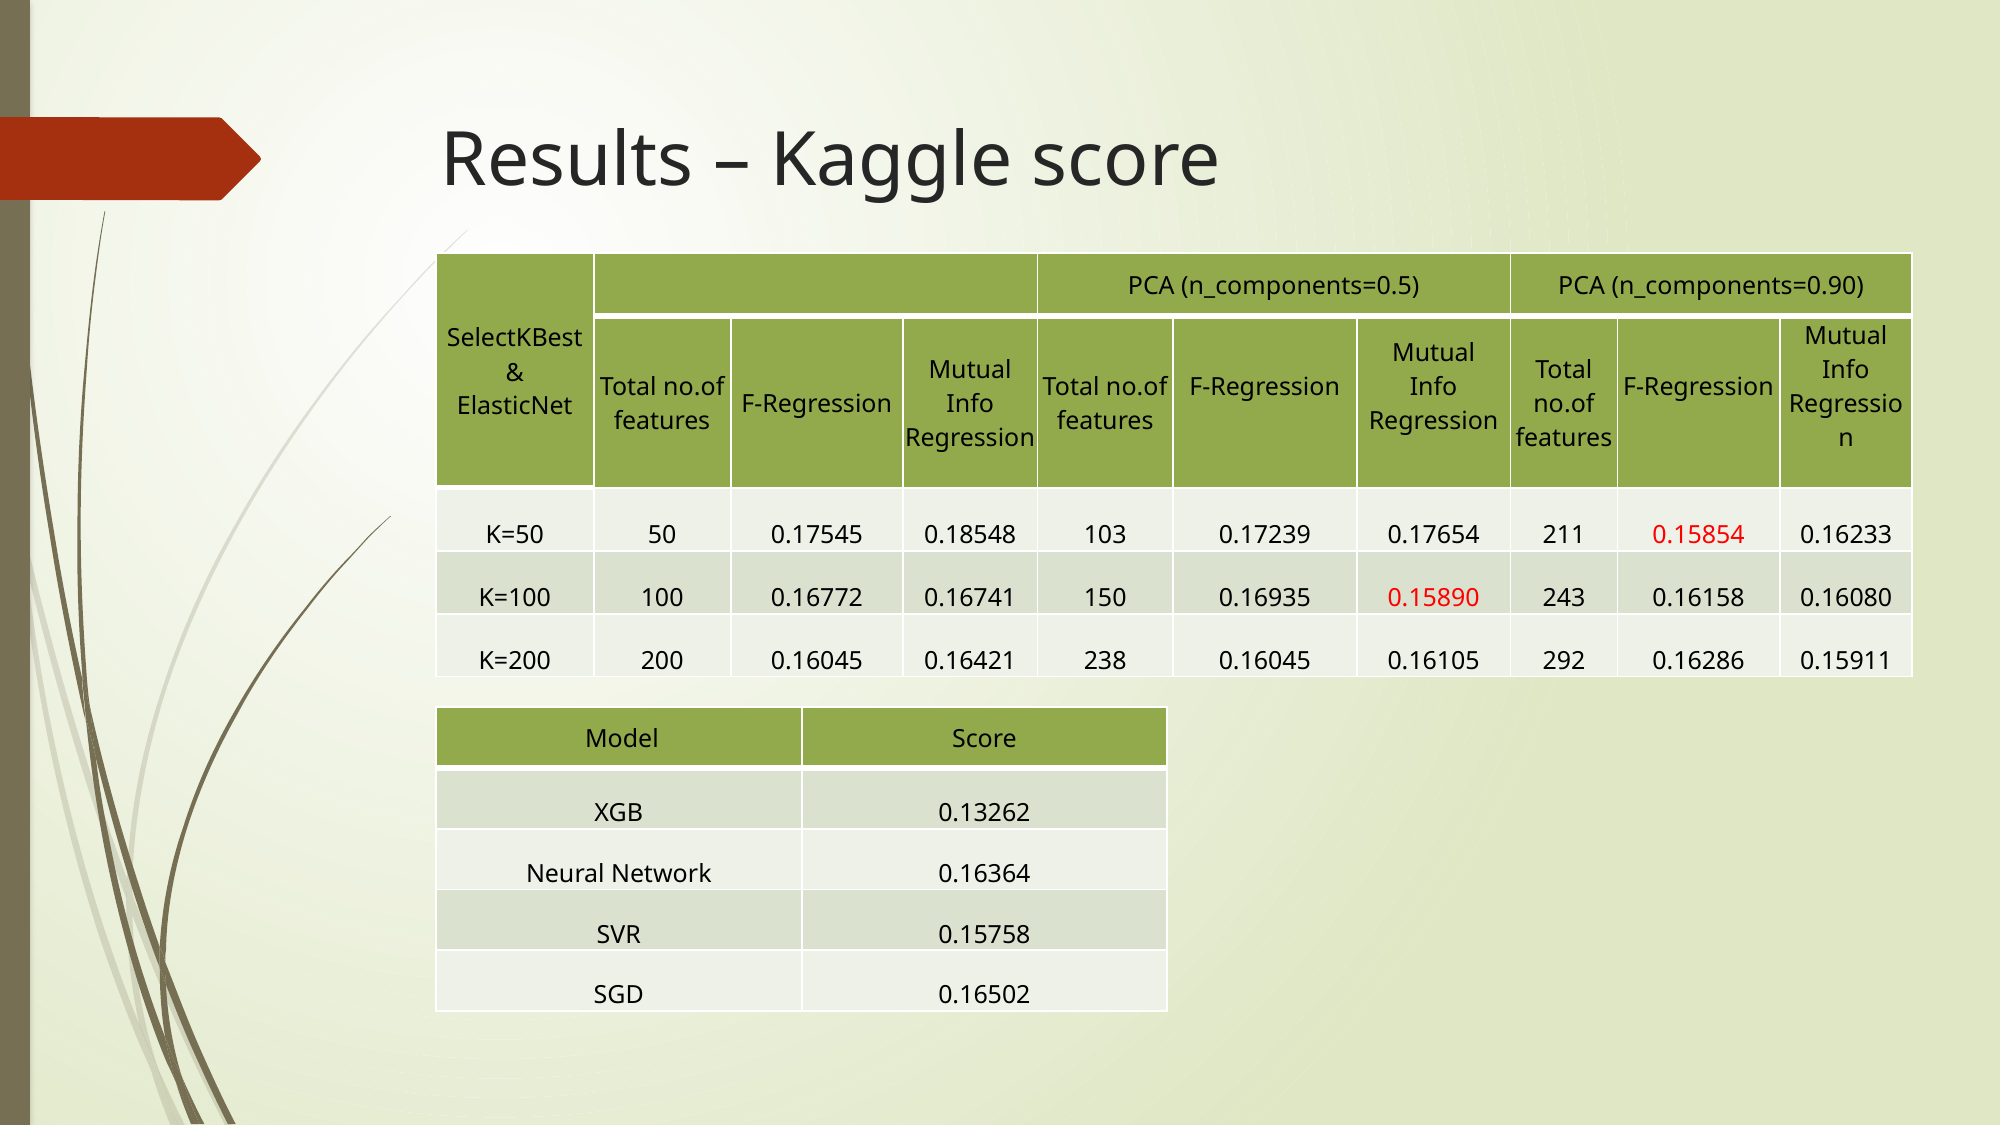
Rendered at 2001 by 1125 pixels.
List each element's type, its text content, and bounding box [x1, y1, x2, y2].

table_cell 100 [595, 552, 730, 613]
table_cell 0.15890 [1358, 552, 1510, 613]
table_cell K=100 [437, 552, 593, 613]
table_cell Total no.of features [1511, 319, 1617, 487]
table_cell 0.16233 [1781, 489, 1911, 550]
table_cell 0.16421 [904, 615, 1037, 676]
table_cell 0.15758 [803, 890, 1166, 949]
table_cell Neural Network [437, 830, 801, 889]
table_cell 0.17239 [1174, 489, 1356, 550]
table_cell 0.16045 [732, 615, 902, 676]
table_cell Total no.of features [1038, 319, 1172, 487]
table_cell SVR [437, 890, 801, 949]
table_cell 0.13262 [803, 771, 1166, 828]
table_header Score [803, 708, 1166, 765]
title Results – Kaggle score [425, 102, 1888, 313]
table_header [595, 254, 1037, 313]
table_cell K=200 [437, 615, 593, 676]
table_cell K=50 [437, 490, 593, 550]
table_cell 0.16158 [1618, 552, 1779, 613]
table_cell F-Regression [1174, 319, 1356, 487]
table_cell F-Regression [732, 319, 902, 487]
table_cell 0.17545 [732, 489, 902, 550]
table_cell 50 [595, 489, 730, 550]
table_cell 0.18548 [904, 489, 1037, 550]
table_cell 0.16935 [1174, 552, 1356, 613]
table_cell 0.16364 [803, 830, 1166, 889]
table_header SelectKBest & ElasticNet [437, 254, 593, 485]
table_cell Mutual Info Regression [904, 319, 1037, 487]
table_cell SGD [437, 951, 801, 1010]
table_cell Mutual Info Regression [1781, 319, 1911, 487]
table_cell 211 [1511, 489, 1617, 550]
table_cell 150 [1038, 552, 1172, 613]
table_cell 103 [1038, 489, 1172, 550]
table_cell 238 [1038, 615, 1172, 676]
table_cell Mutual Info Regression [1358, 319, 1510, 487]
table_cell 243 [1511, 552, 1617, 613]
table_cell XGB [437, 771, 801, 828]
table_header PCA (n_components=0.5) [1038, 254, 1510, 313]
table_cell F-Regression [1618, 319, 1779, 487]
table_cell 0.16080 [1781, 552, 1911, 613]
table_cell 0.16772 [732, 552, 902, 613]
table_cell 0.16741 [904, 552, 1037, 613]
table_cell 0.16286 [1618, 615, 1779, 676]
table_cell 0.16045 [1174, 615, 1356, 676]
table_header Model [437, 708, 801, 765]
table_cell 0.15854 [1618, 489, 1779, 550]
table_cell Total no.of features [595, 319, 730, 487]
table_cell 0.16105 [1358, 615, 1510, 676]
table_cell 0.16502 [803, 951, 1166, 1010]
table_cell 200 [595, 615, 730, 676]
table_header PCA (n_components=0.90) [1511, 254, 1911, 313]
table_cell 0.15911 [1781, 615, 1911, 676]
table_cell 292 [1511, 615, 1617, 676]
table_cell 0.17654 [1358, 489, 1510, 550]
